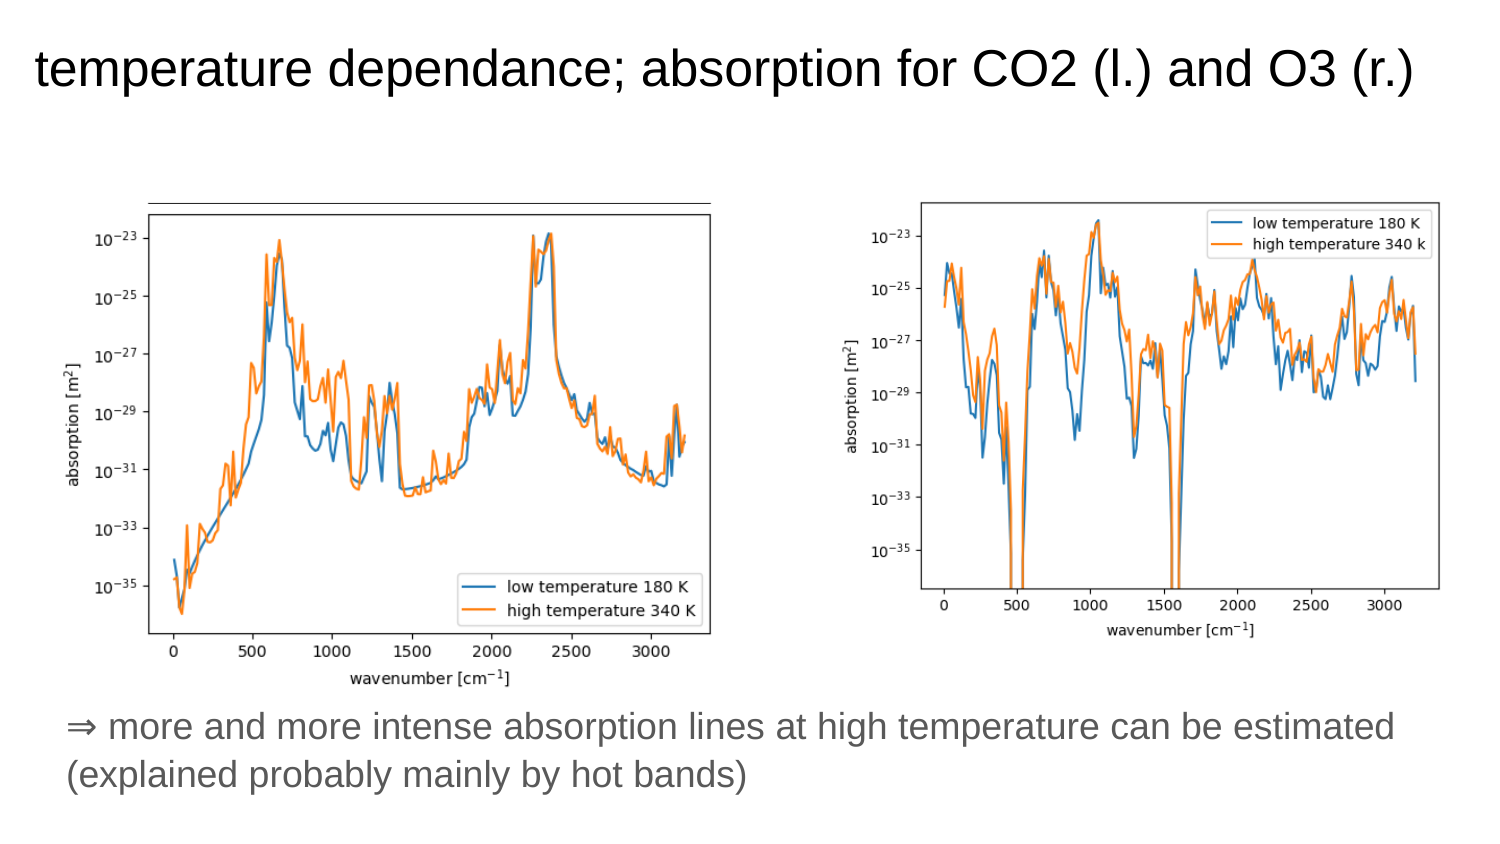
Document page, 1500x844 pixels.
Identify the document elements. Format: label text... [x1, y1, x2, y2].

list ⇒ more and more intense absorption lines at high temperature can be estimated (explained probably mainly by hot bands) [51, 684, 1449, 814]
title temperature dependance; absorption for CO2 (l.) and O3 (r.) [19, 24, 1485, 119]
picture [50, 188, 721, 700]
picture [831, 193, 1450, 651]
